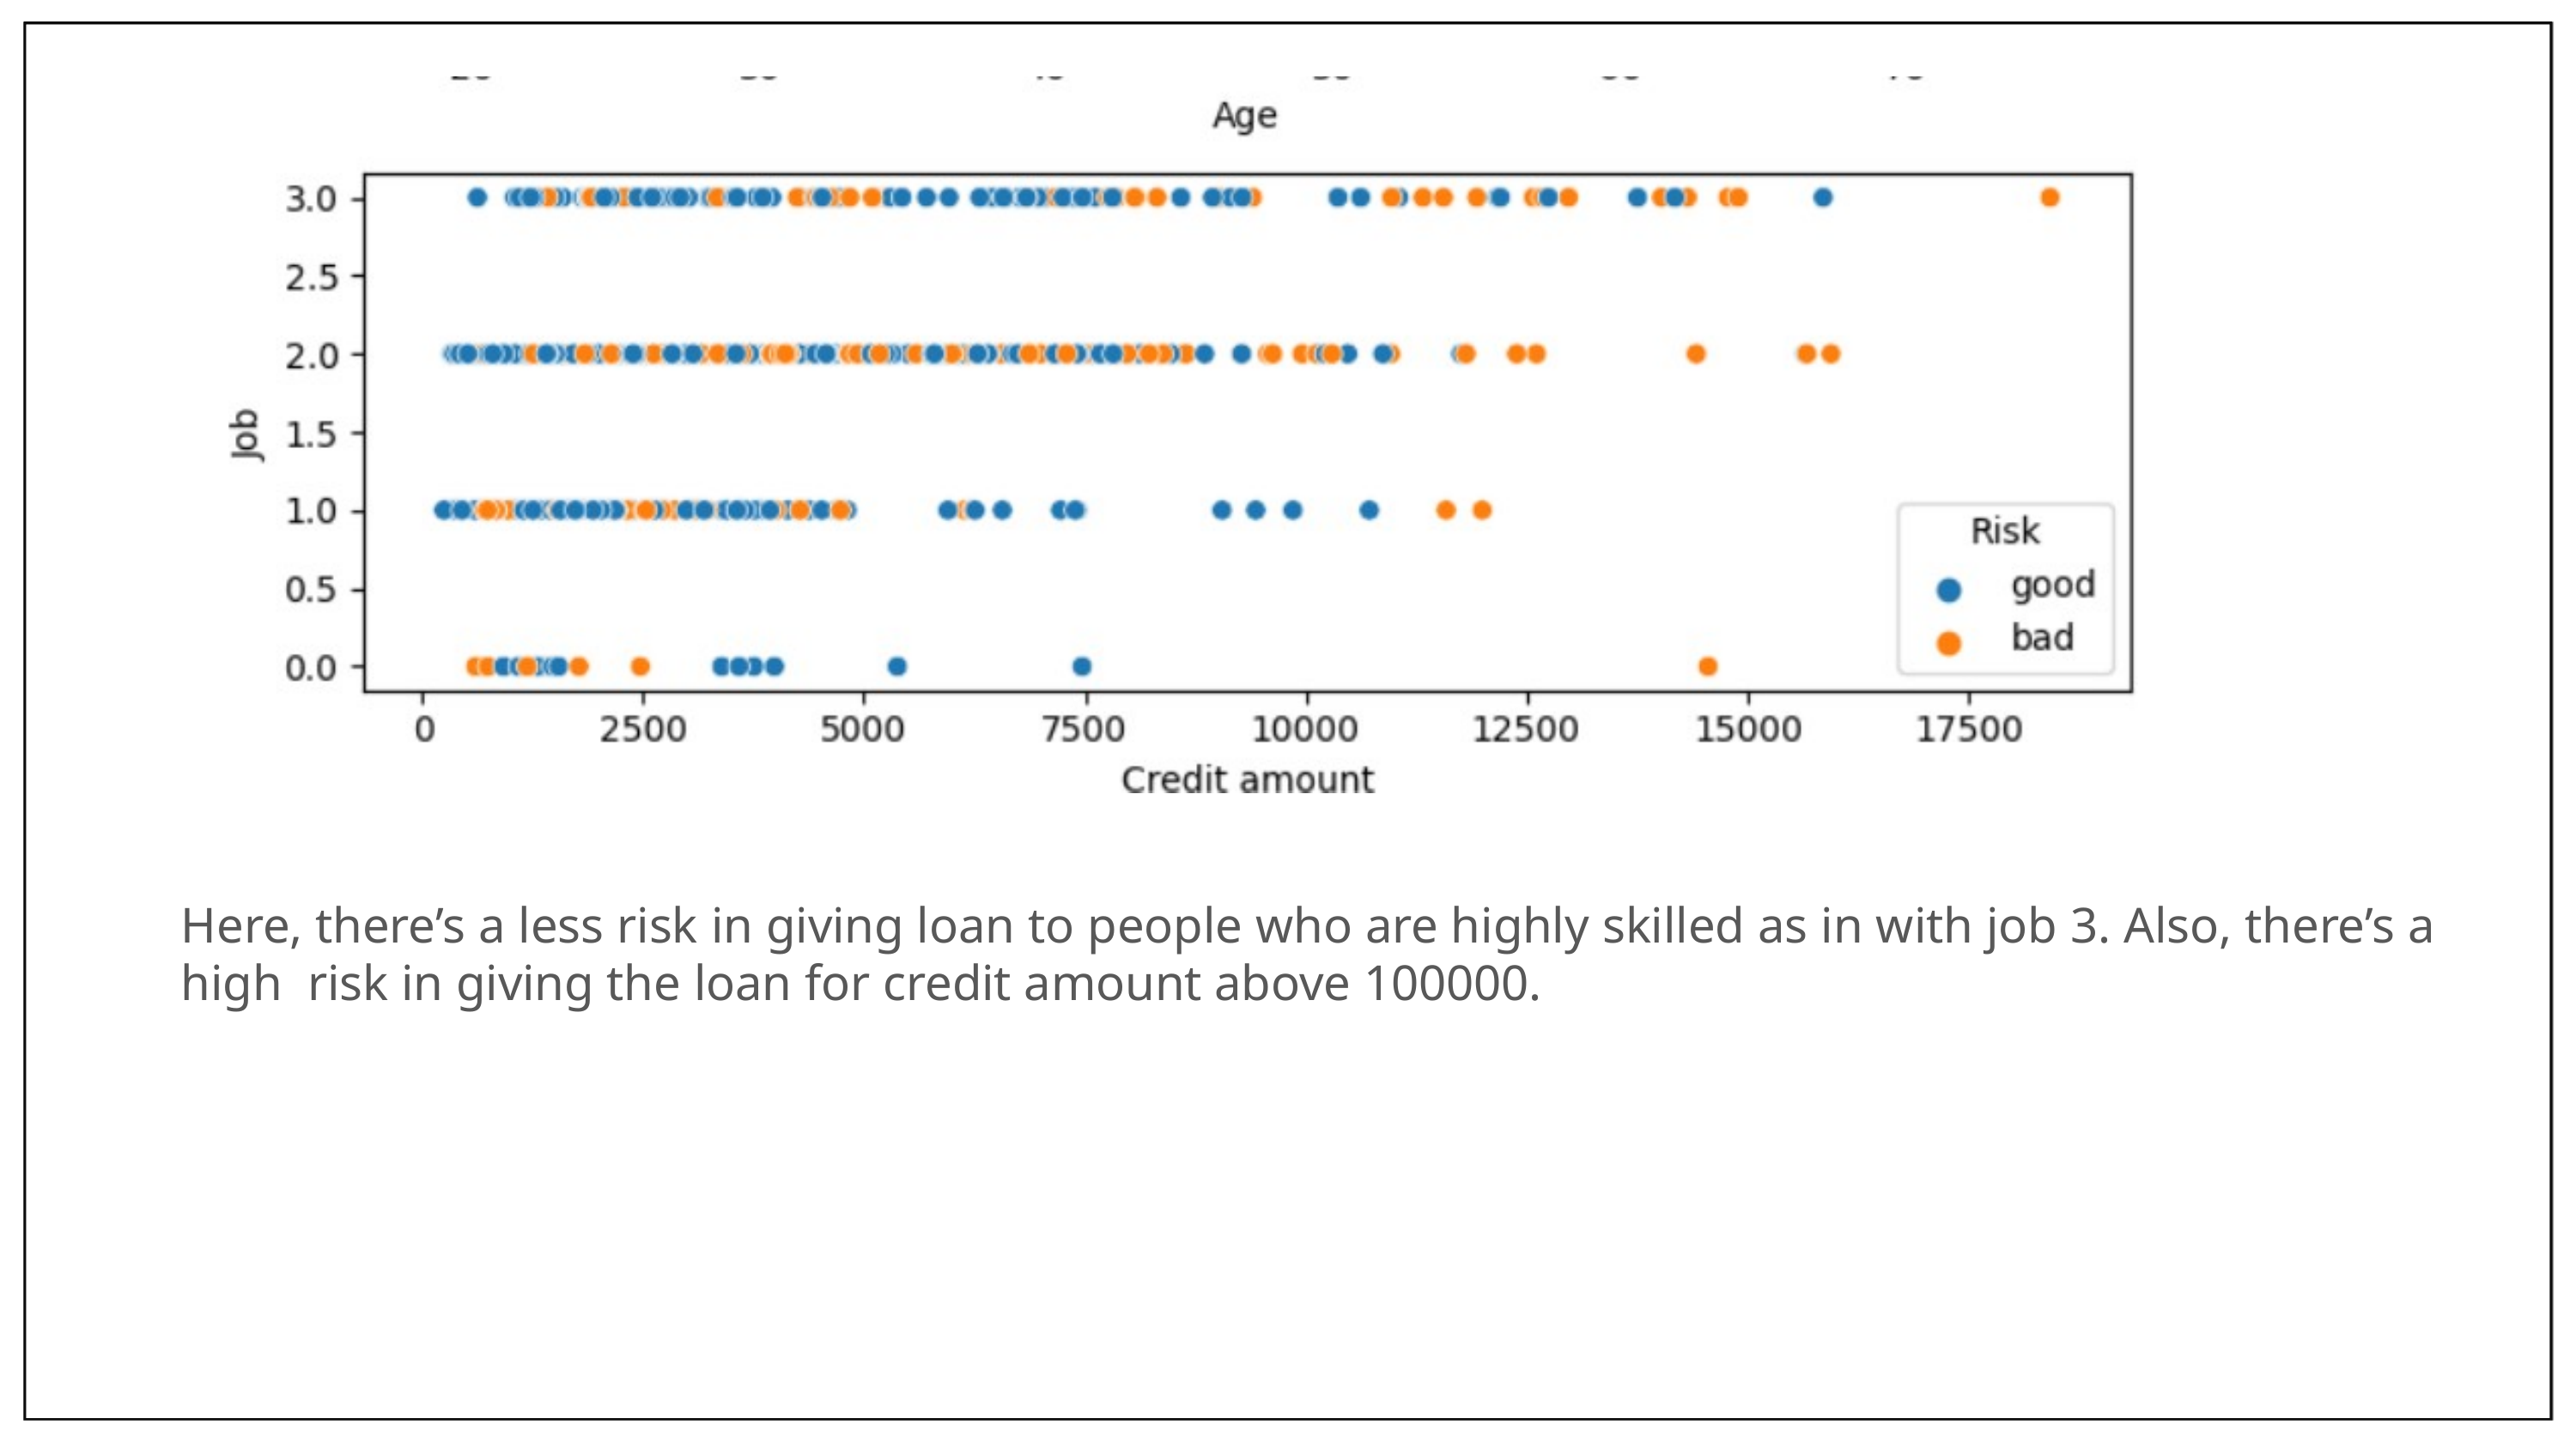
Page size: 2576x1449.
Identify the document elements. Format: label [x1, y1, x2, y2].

text_box [23, 21, 2555, 1421]
